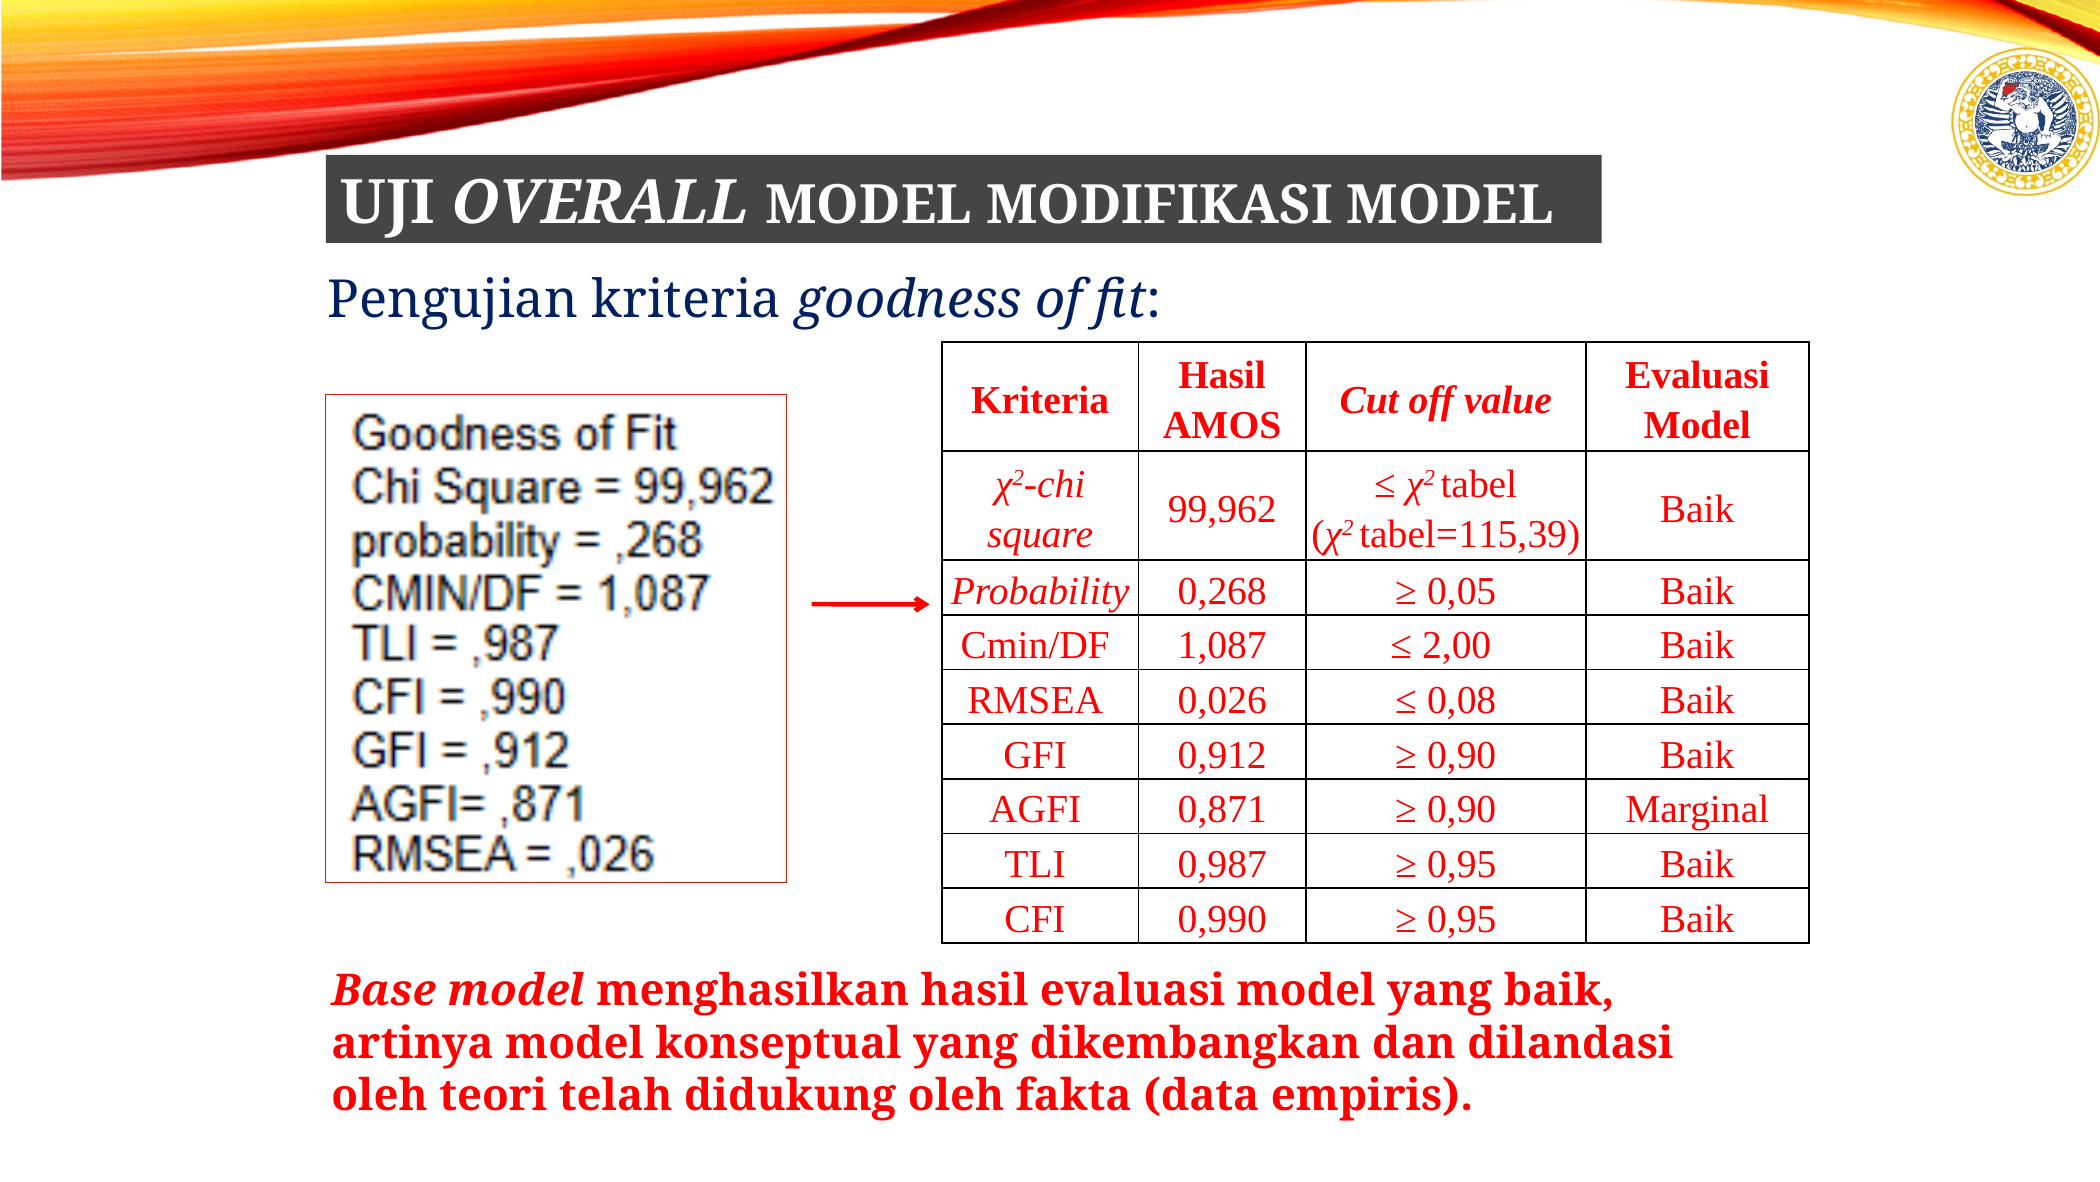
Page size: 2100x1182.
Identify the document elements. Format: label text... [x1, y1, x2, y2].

table_cell Baik [1587, 670, 1808, 723]
table_cell ≥ 0,95 [1307, 889, 1585, 942]
table_cell 0,912 [1139, 725, 1305, 778]
text_box Base model menghasilkan hasil evaluasi model yang baik, artinya model konseptual yang dikembangkan dan dilandasi oleh teori telah didukung oleh fakta (data empiris). [316, 954, 1783, 1127]
table_header Hasil AMOS [1139, 343, 1305, 450]
table_cell ≥ 0,90 [1307, 725, 1585, 778]
table_cell ≤ χ2 tabel (χ2 tabel=115,39) [1307, 452, 1585, 559]
table_cell Baik [1587, 561, 1808, 614]
table_header Kriteria [943, 343, 1138, 450]
table_cell ≥ 0,90 [1307, 780, 1585, 833]
table_cell Baik [1587, 889, 1808, 942]
text_box UJI OVERALL MODEL MODIFIKASI MODEL [325, 154, 1602, 243]
table_cell Baik [1587, 834, 1808, 887]
table_cell GFI [943, 725, 1138, 778]
table_cell 0,987 [1139, 834, 1305, 887]
table_cell RMSEA [943, 670, 1138, 723]
table_cell 99,962 [1139, 452, 1305, 559]
table_cell TLI [943, 834, 1138, 887]
table_cell Cmin/DF [943, 616, 1138, 669]
table_header Cut off value [1307, 343, 1585, 450]
table_cell ≤ 2,00 [1307, 616, 1585, 669]
table_cell χ2­-chi square [943, 452, 1138, 559]
table_cell 0,871 [1139, 780, 1305, 833]
picture [325, 393, 787, 884]
table_cell Baik [1587, 725, 1808, 778]
table_cell CFI [943, 889, 1138, 942]
text_box Pengujian kriteria goodness of fit: [312, 257, 1770, 335]
table_header Evaluasi Model [1587, 343, 1808, 450]
table_cell 1,087 [1139, 616, 1305, 669]
table_cell 0,026 [1139, 670, 1305, 723]
table_cell ≥ 0,05 [1307, 561, 1585, 614]
table_cell Probability [943, 561, 1138, 614]
table_cell 0,990 [1139, 889, 1305, 942]
table_cell AGFI [943, 780, 1138, 833]
table_cell ≥ 0,95 [1307, 834, 1585, 887]
table_cell Baik [1587, 616, 1808, 669]
table_cell Marginal [1587, 780, 1808, 833]
picture [1, 0, 2100, 196]
table_cell 0,268 [1139, 561, 1305, 614]
table_cell Baik [1587, 452, 1808, 559]
table_cell ≤ 0,08 [1307, 670, 1585, 723]
